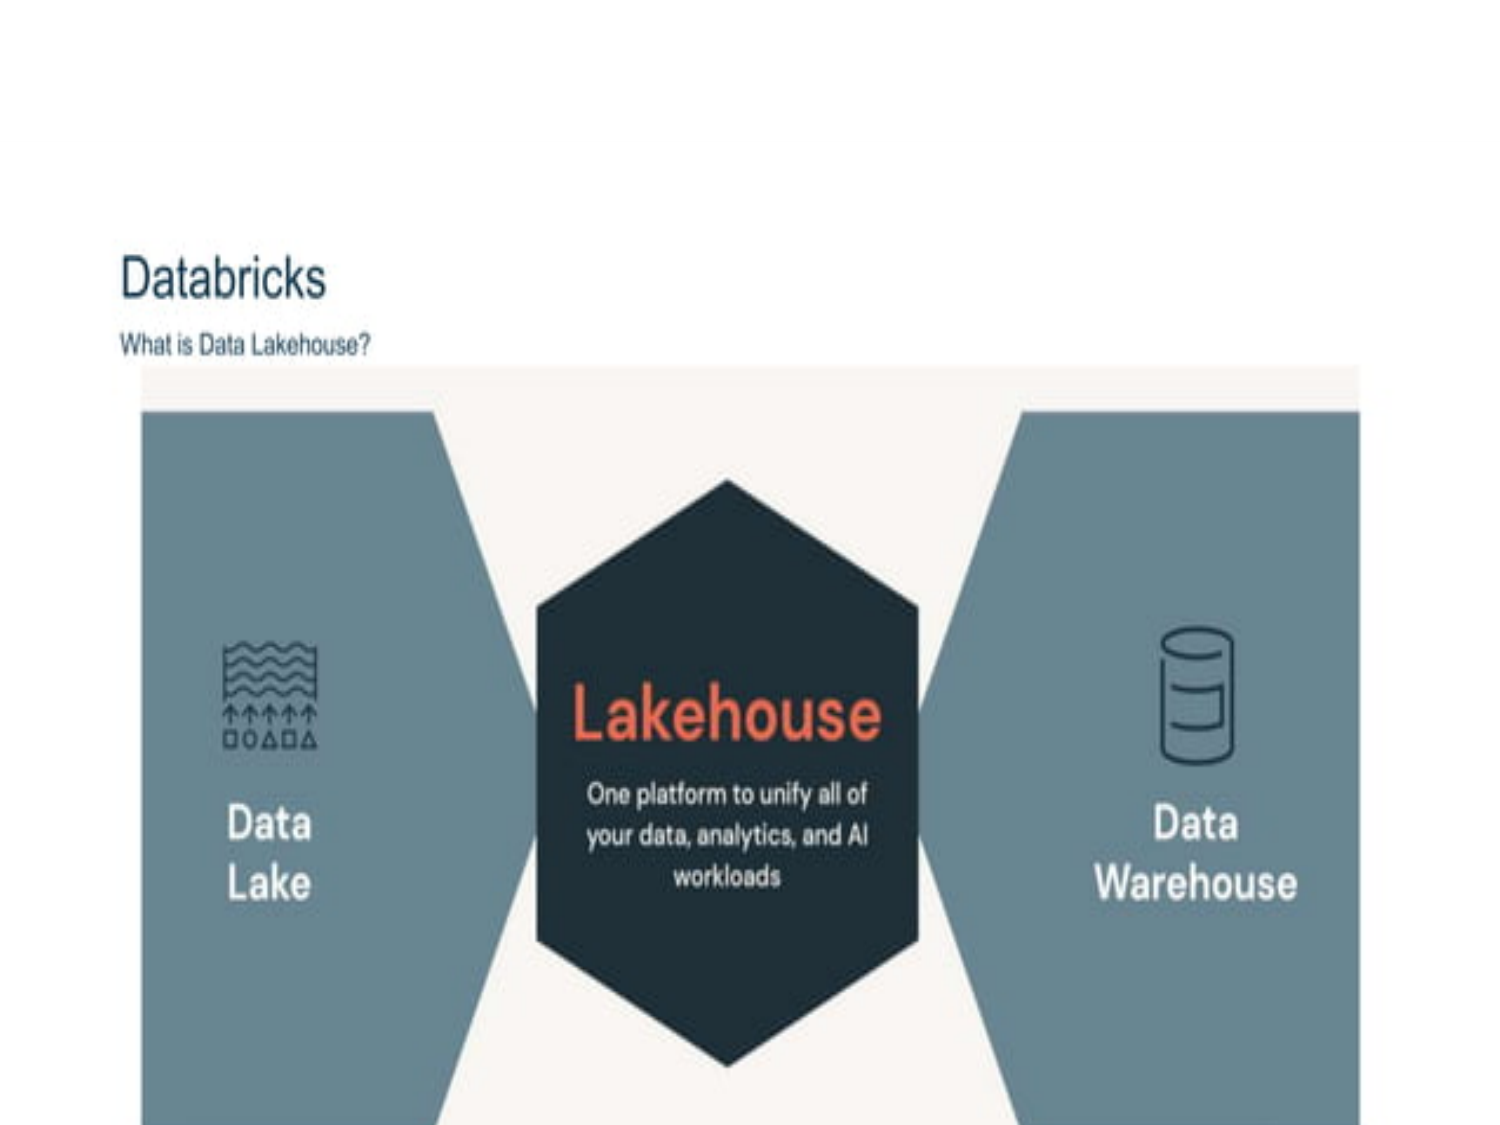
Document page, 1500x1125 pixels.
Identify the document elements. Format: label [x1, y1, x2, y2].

picture [0, 139, 1500, 1125]
